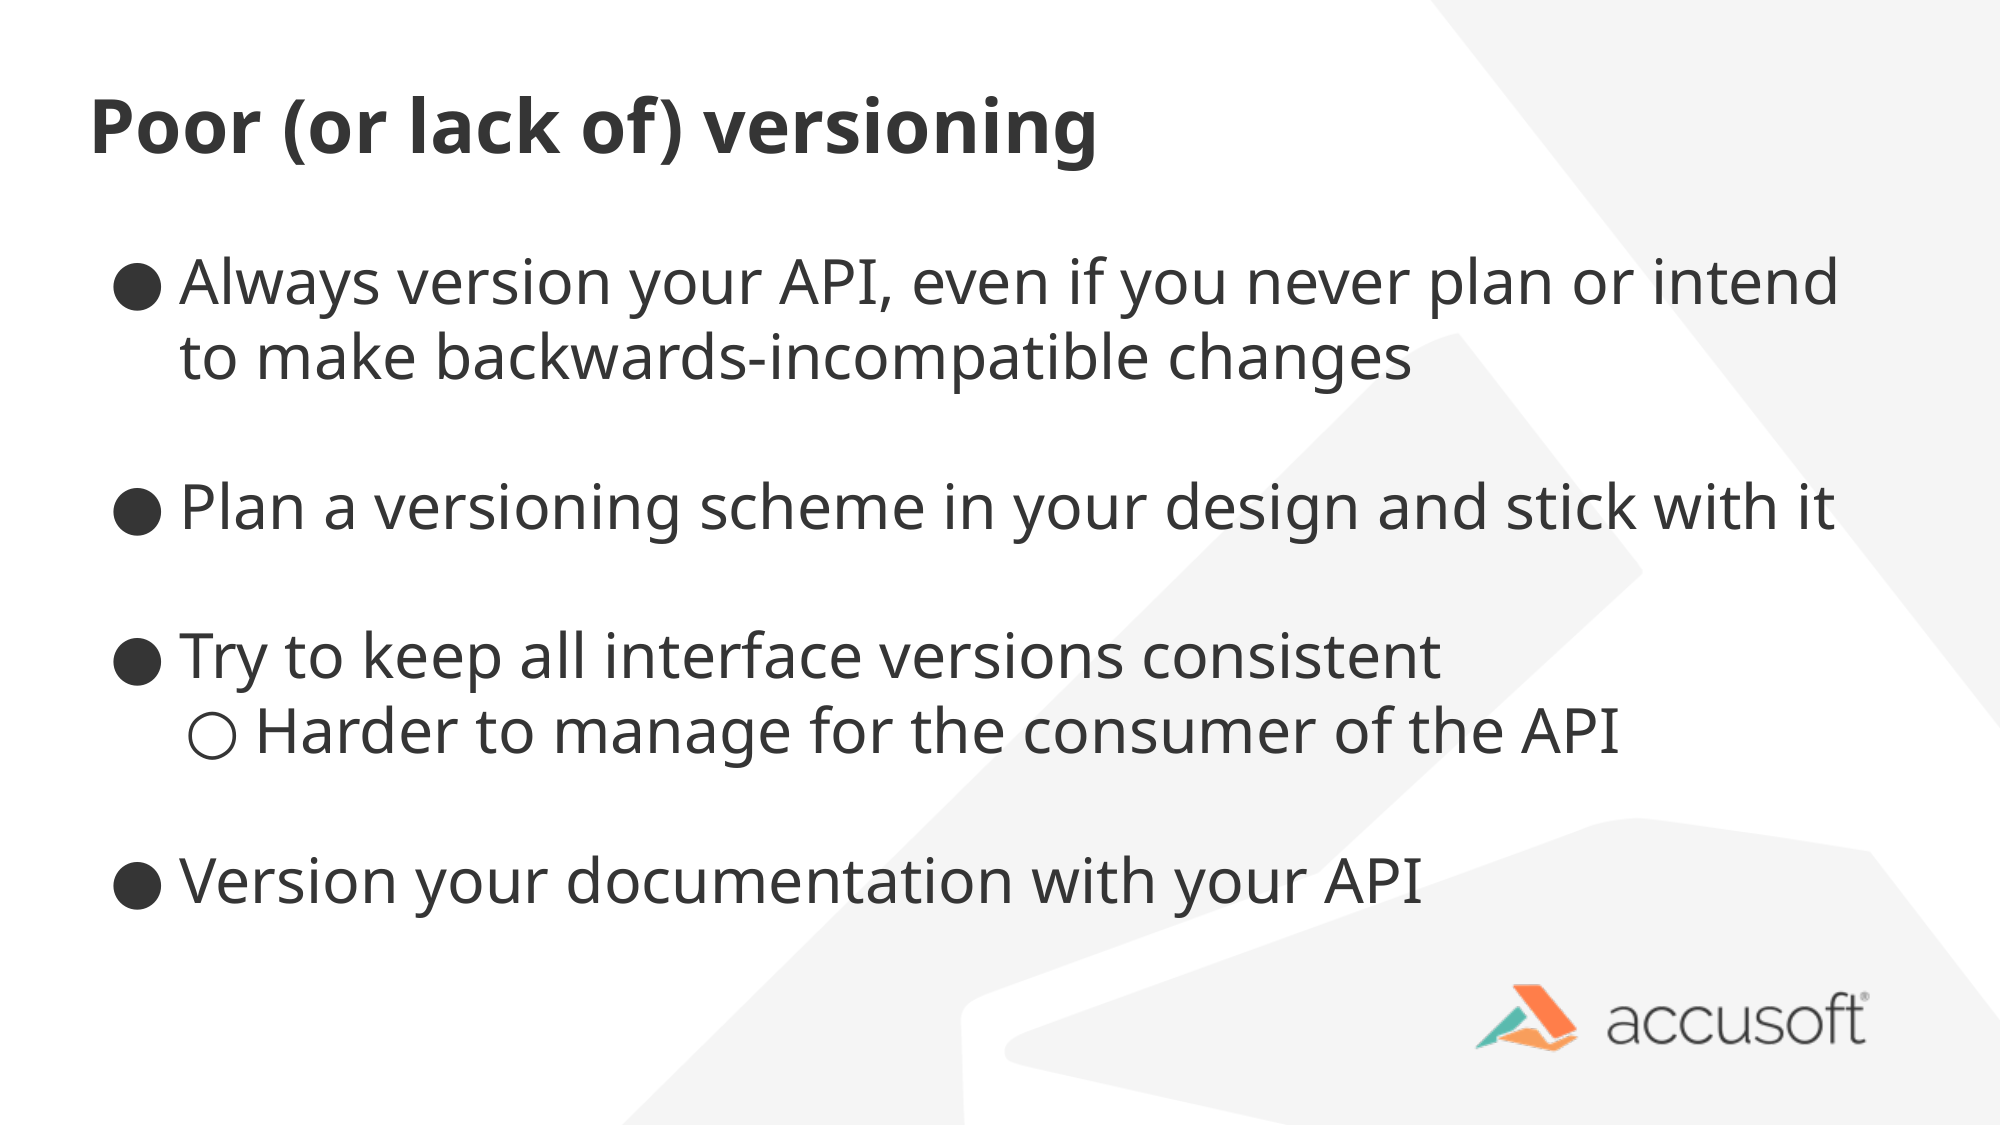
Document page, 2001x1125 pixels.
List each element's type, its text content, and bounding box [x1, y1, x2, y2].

text_box Always version your API, even if you never plan or intend to make backwards-incompatible changes Plan a versioning scheme in your design and stick with it Try to keep all interface versions consistent Harder to manage for the consumer of the API Version your documentation with your API [89, 226, 1870, 1004]
title Poor (or lack of) versioning [73, 20, 1217, 238]
picture [1470, 939, 1873, 1098]
